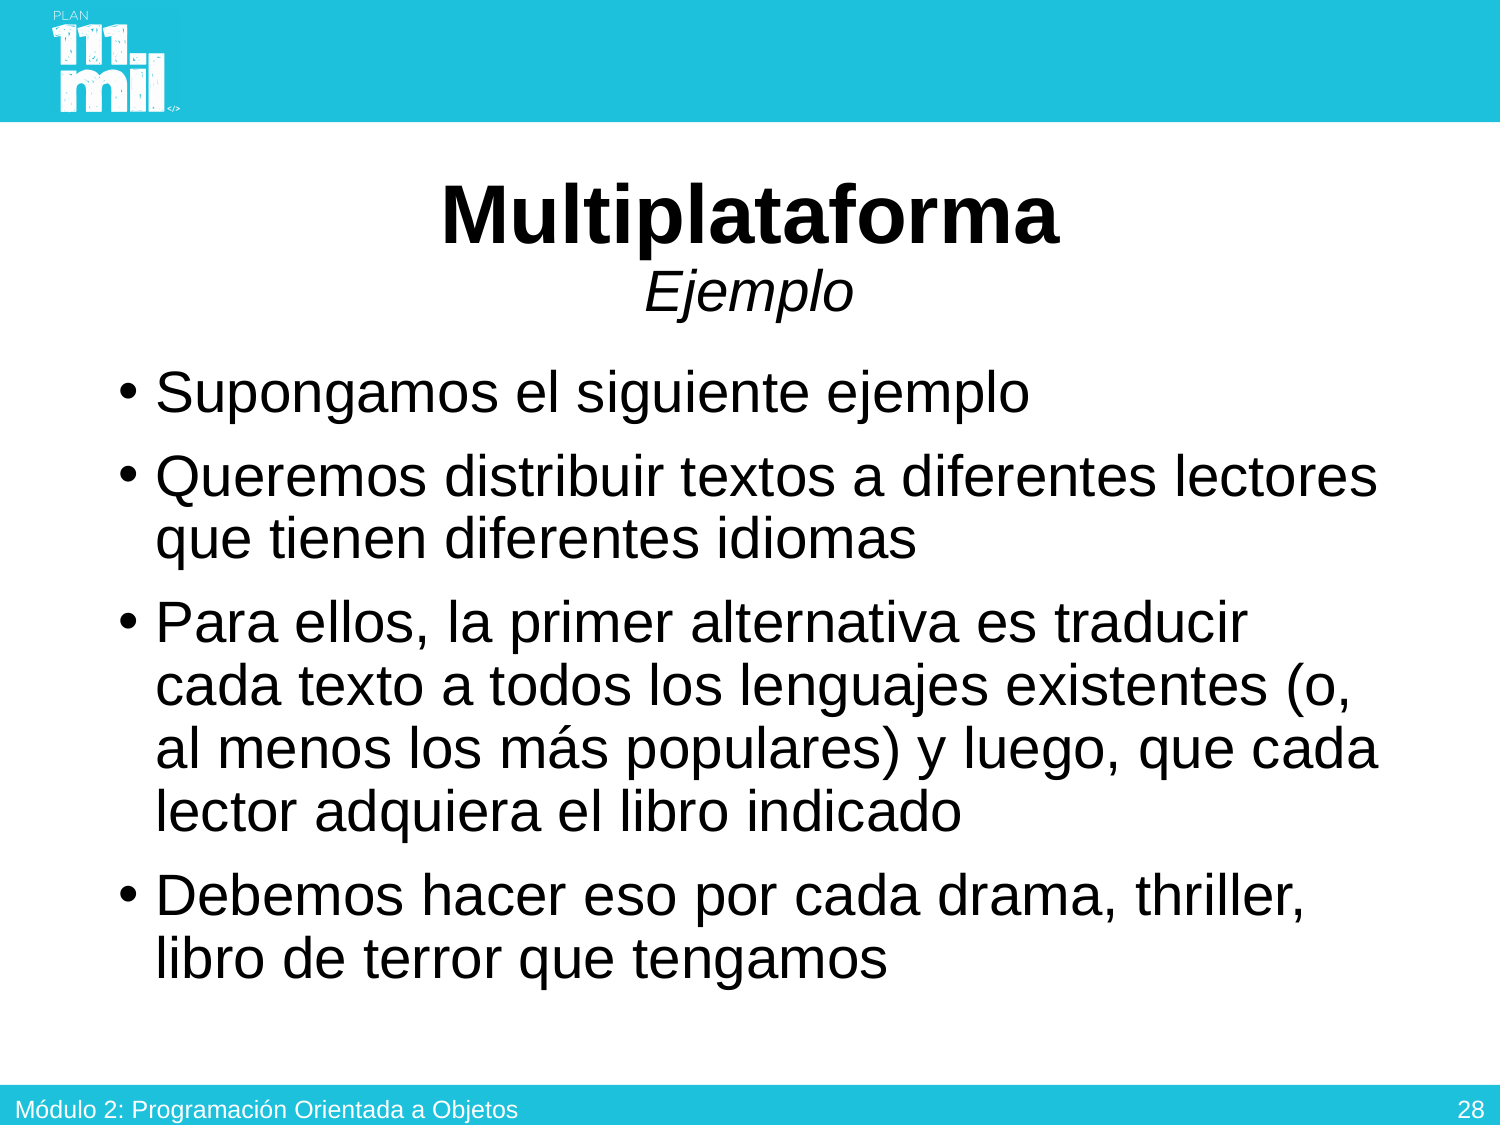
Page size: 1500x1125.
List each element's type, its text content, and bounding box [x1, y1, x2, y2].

list Supongamos el siguiente ejemplo Queremos distribuir textos a diferentes lectores que tienen diferentes idiomas Para ellos, la primer alternativa es traducir cada texto a todos los lenguajes existentes (o, al menos los más populares) y luego, que cada lector adquiera el libro indicado Debemos hacer eso por cada drama, thriller, libro de terror que tengamos [103, 354, 1397, 1069]
footer Módulo 2: Programación Orientada a Objetos [0, 1078, 549, 1125]
title Multiplataforma Ejemplo [103, 147, 1397, 348]
slide_number 27 [1162, 1078, 1500, 1125]
